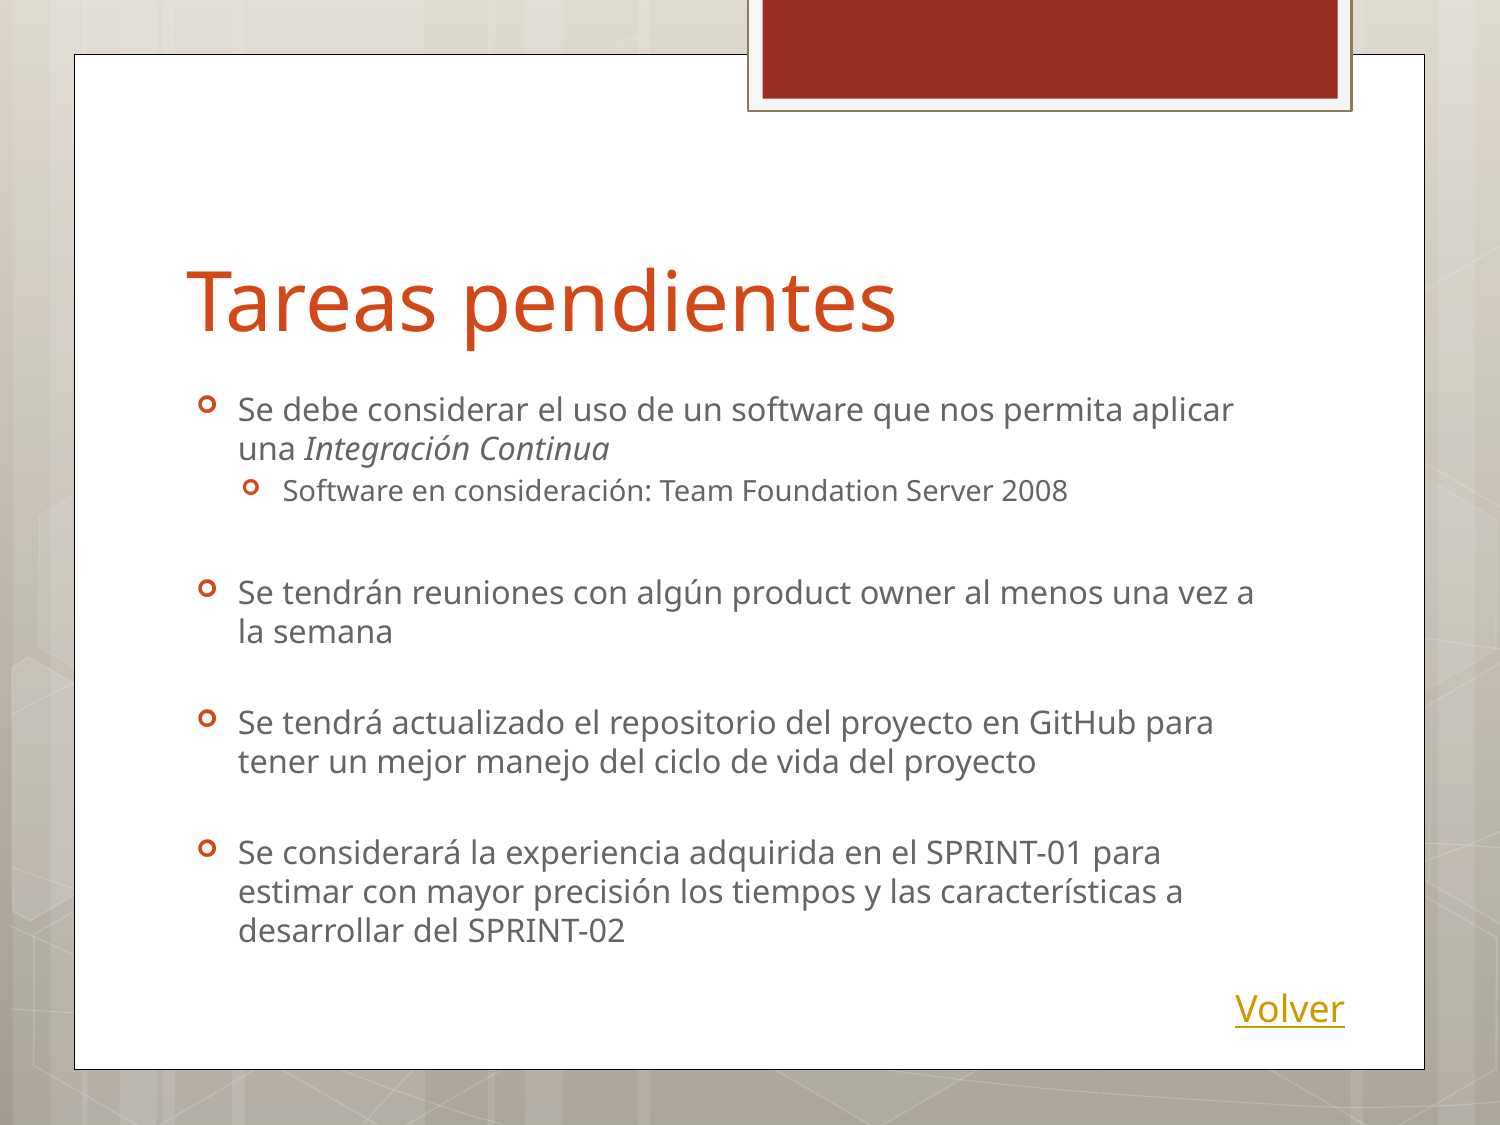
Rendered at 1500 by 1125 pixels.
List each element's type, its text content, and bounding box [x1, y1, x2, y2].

title Tareas pendientes [171, 168, 1324, 357]
list Se debe considerar el uso de un software que nos permita aplicar una Integración Continua Software en consideración: Team Foundation Server 2008 Se tendrán reuniones con algún product owner al menos una vez a la semana Se tendrá actualizado el repositorio del proyecto en GitHub para tener un mejor manejo del ciclo de vida del proyecto Se considerará la experiencia adquirida en el SPRINT-01 para estimar con mayor precisión los tiempos y las características a desarrollar del SPRINT-02 [171, 381, 1283, 957]
text_box Volver [1220, 977, 1361, 1044]
